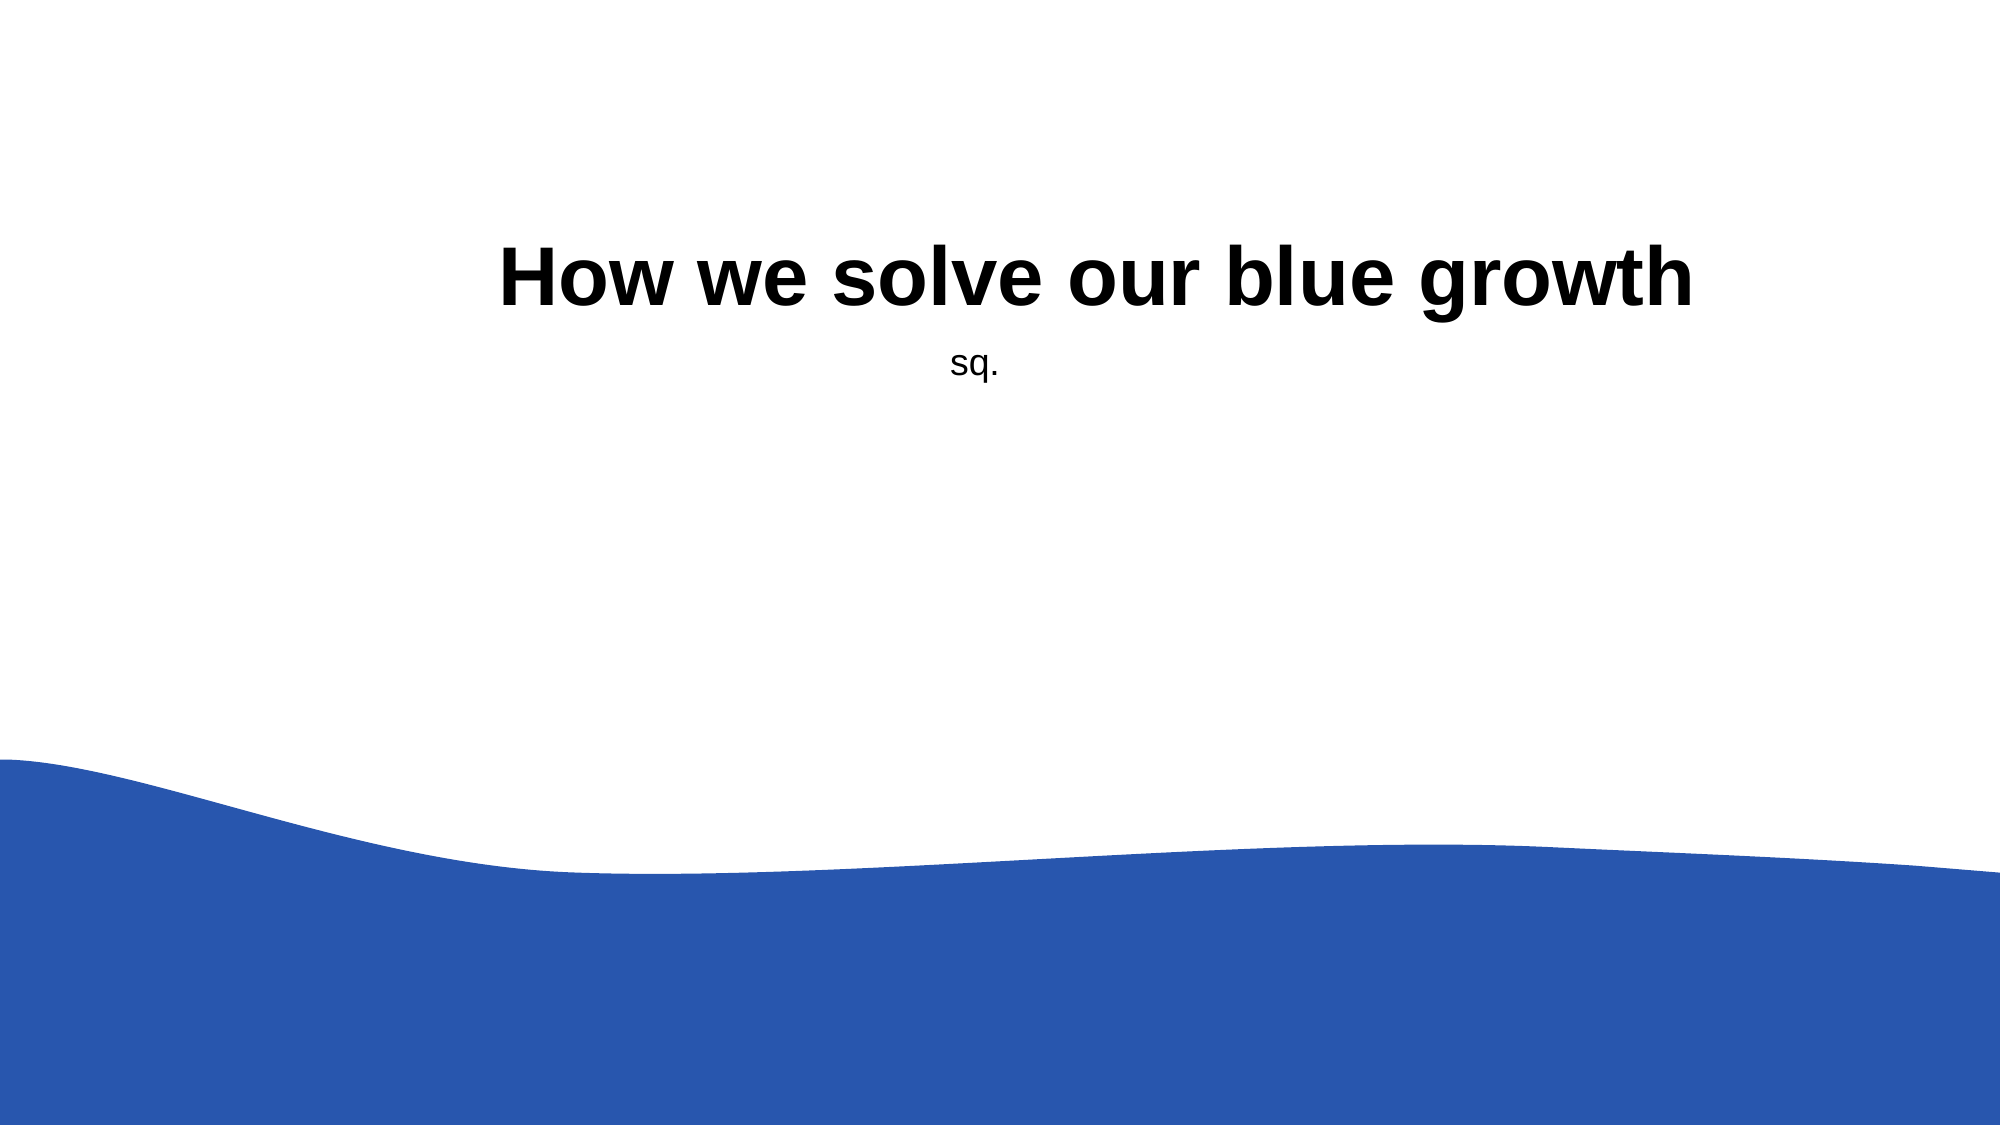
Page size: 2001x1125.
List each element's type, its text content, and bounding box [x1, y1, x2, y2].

text_box How we solve our blue growth [374, 214, 1821, 330]
text_box sq. [408, 330, 1542, 391]
text_box [0, 759, 2000, 1125]
